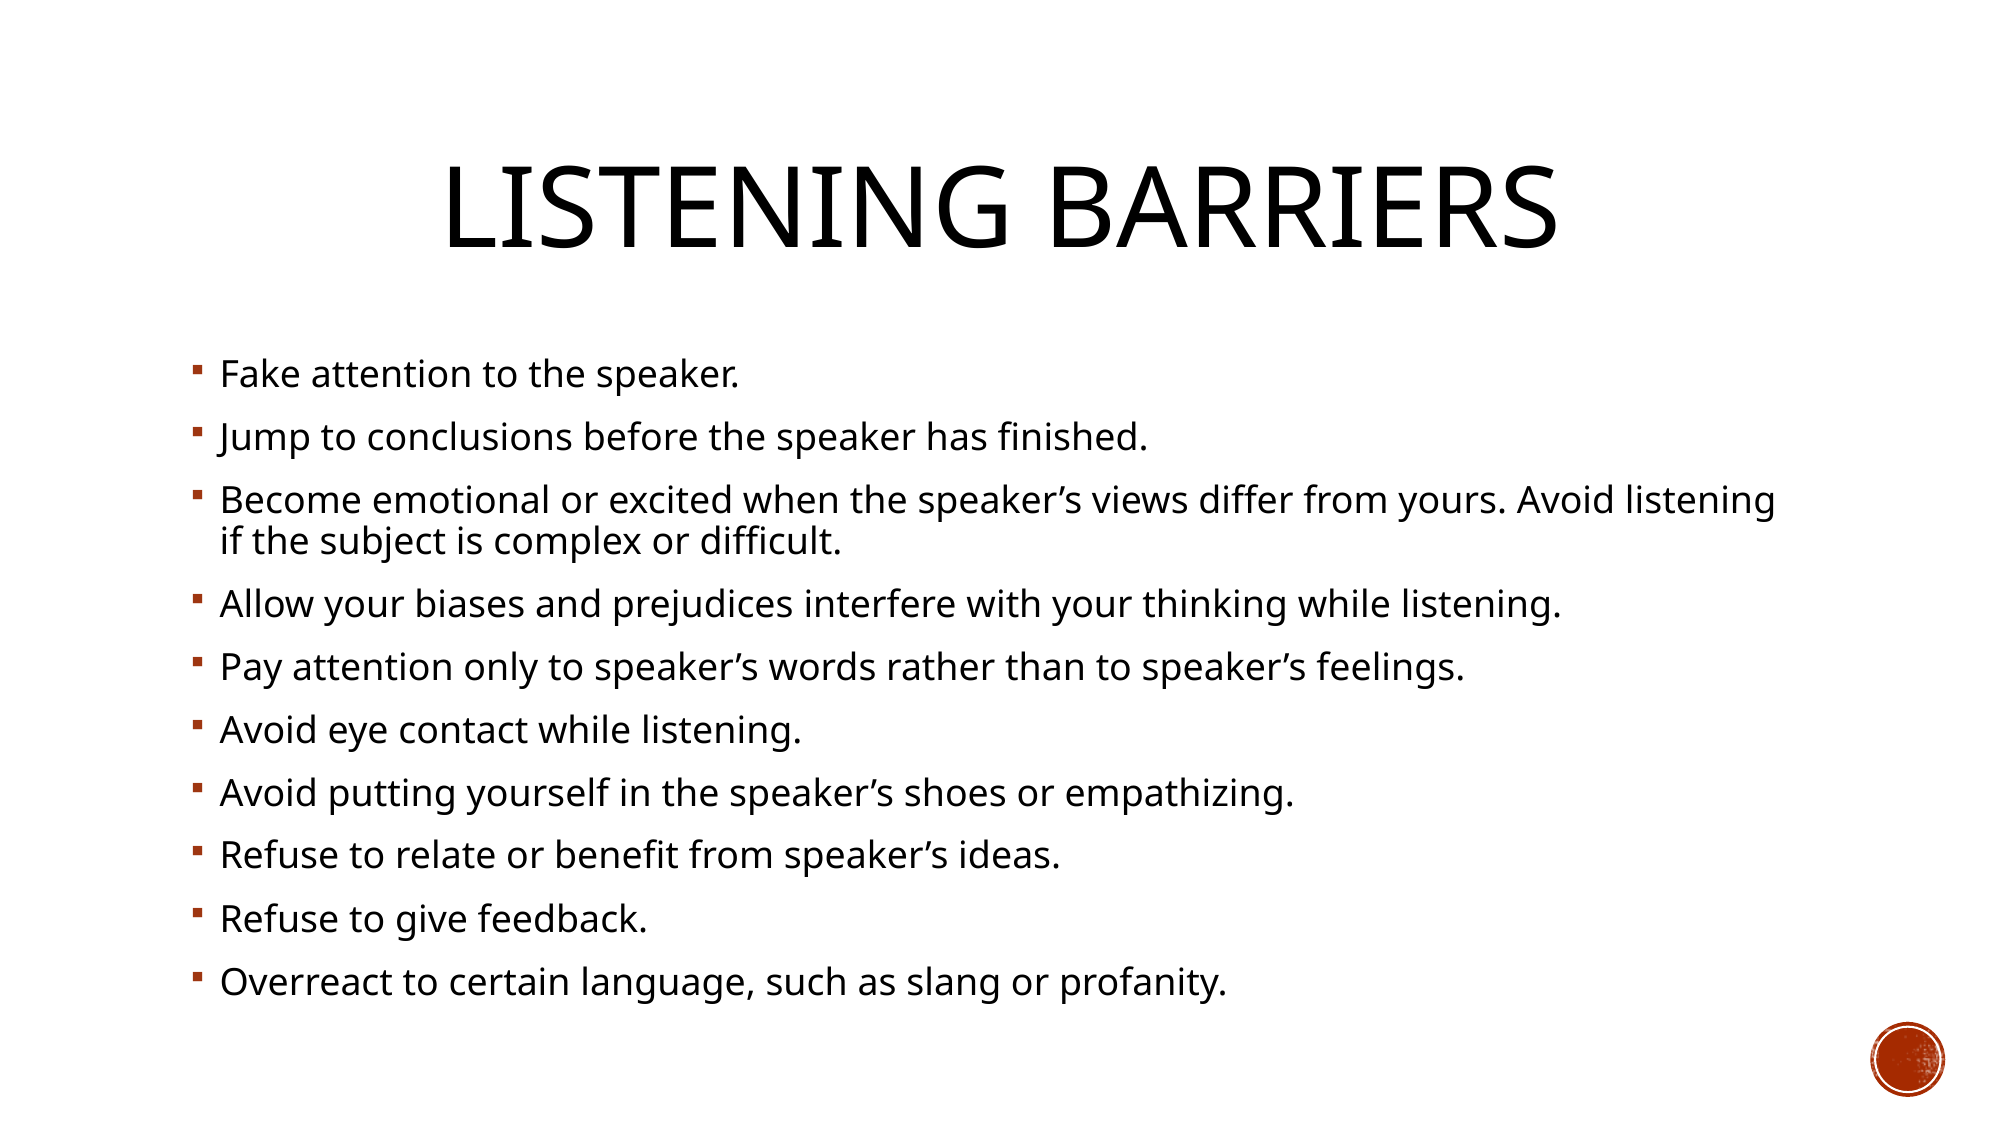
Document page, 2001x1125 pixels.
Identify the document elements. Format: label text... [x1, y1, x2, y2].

title listening barriers [175, 79, 1826, 344]
list Fake attention to the speaker. Jump to conclusions before the speaker has finished. Become emotional or excited when the speaker’s views differ from yours. Avoid listening if the subject is complex or difficult. Allow your biases and prejudices interfere with your thinking while listening. Pay attention only to speaker’s words rather than to speaker’s feelings. Avoid eye contact while listening. Avoid putting yourself in the speaker’s shoes or empathizing. Refuse to relate or benefit from speaker’s ideas. Refuse to give feedback. Overreact to certain language, such as slang or profanity. [175, 348, 1826, 1013]
